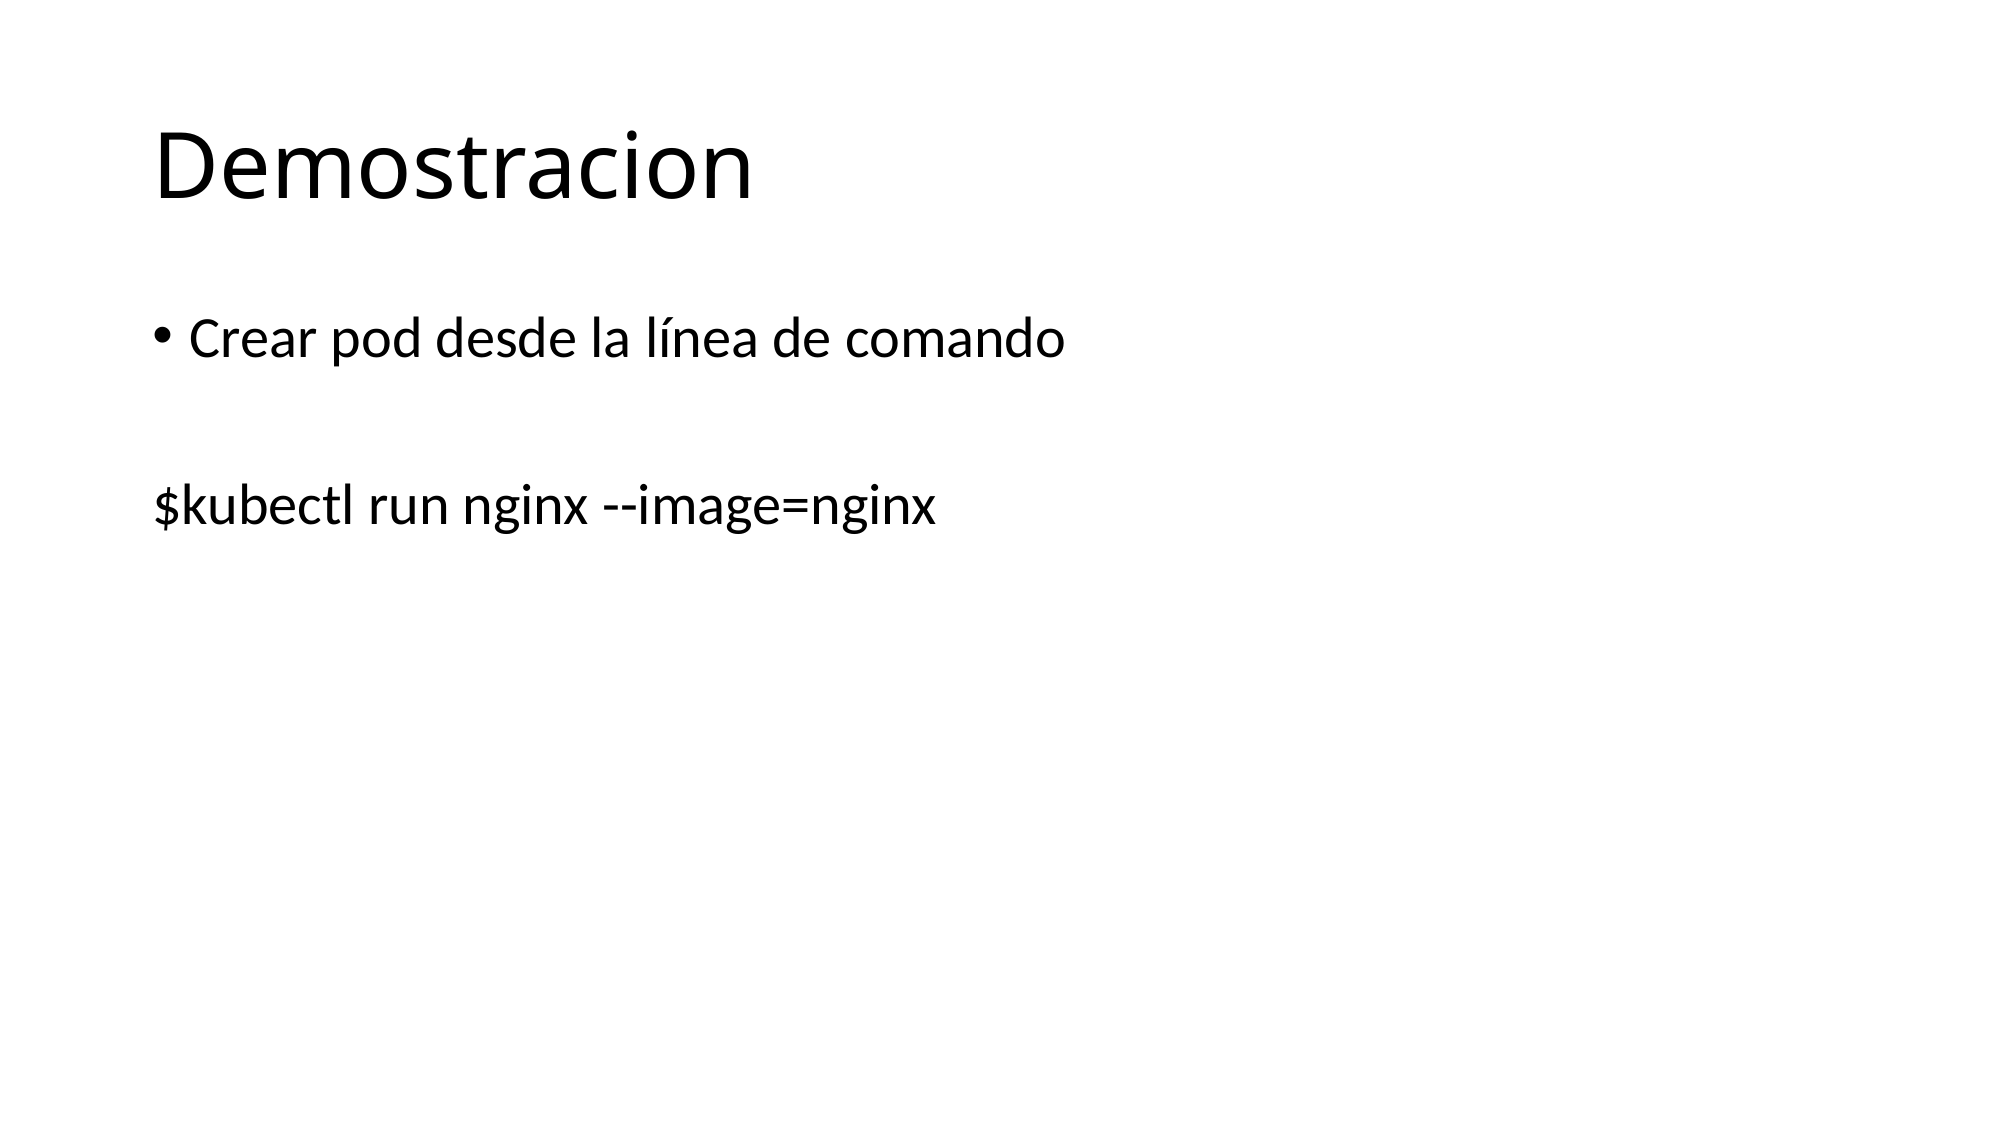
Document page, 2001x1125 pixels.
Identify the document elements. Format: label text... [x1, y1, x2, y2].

title Demostracion [137, 59, 1863, 278]
list Crear pod desde la línea de comando $kubectl run nginx --image=nginx [137, 299, 1863, 1014]
